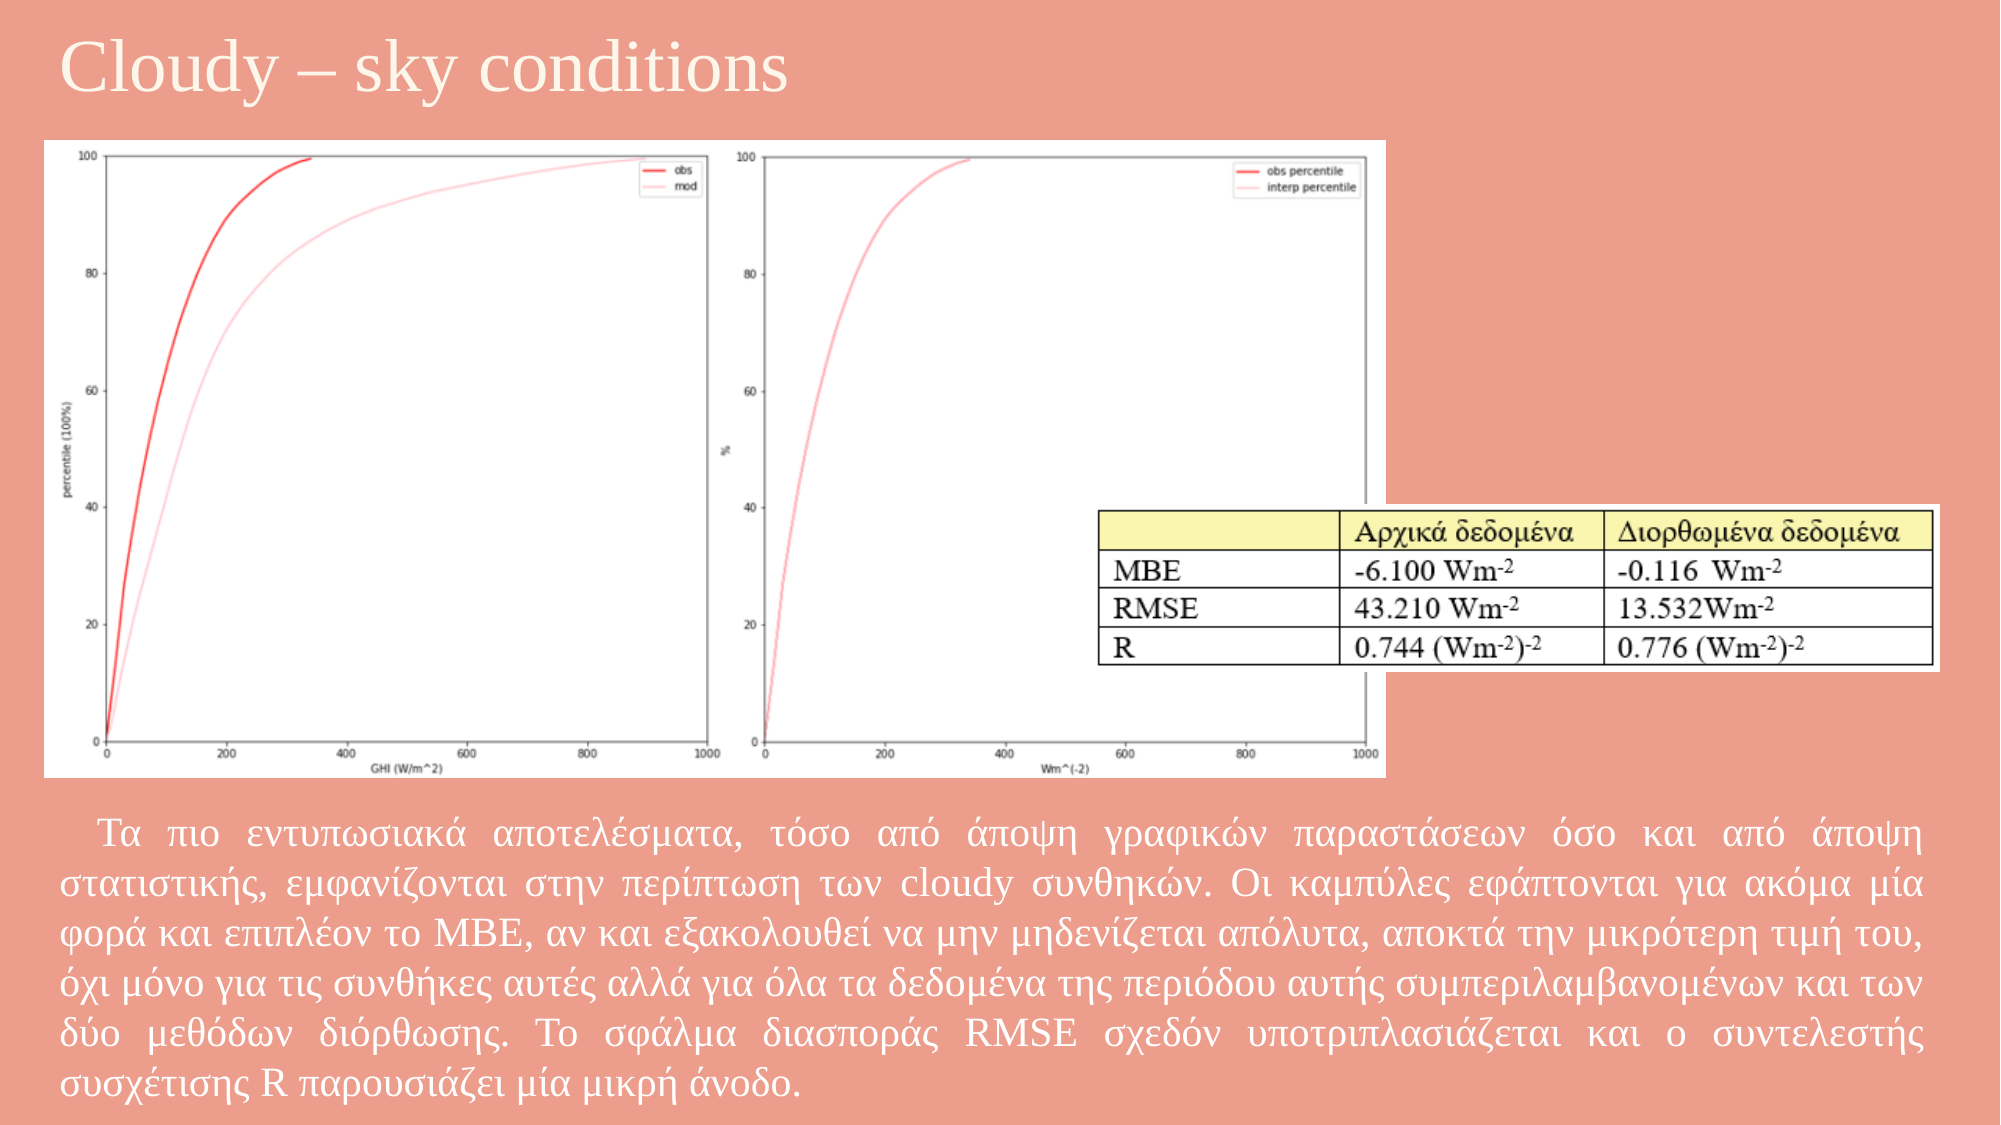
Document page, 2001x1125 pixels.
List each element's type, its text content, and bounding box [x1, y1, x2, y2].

text_box Τα πιο εντυπωσιακά αποτελέσματα, τόσο από άποψη γραφικών παραστάσεων όσο και από άποψη στατιστικής, εμφανίζονται στην περίπτωση των cloudy συνθηκών. Οι καμπύλες εφάπτονται για ακόμα μία φορά και επιπλέον το MBE, αν και εξακολουθεί να μην μηδενίζεται απόλυτα, αποκτά την μικρότερη τιμή του, όχι μόνο για τις συνθήκες αυτές αλλά για όλα τα δεδομένα της περιόδου αυτής συμπεριλαμβανομένων και των δύο μεθόδων διόρθωσης. Το σφάλμα διασποράς RMSE σχεδόν υποτριπλασιάζεται και ο συντελεστής συσχέτισης R παρουσιάζει μία μικρή άνοδο. [44, 797, 1940, 1113]
picture [44, 140, 1940, 778]
text_box Cloudy – sky conditions [44, 8, 1021, 114]
